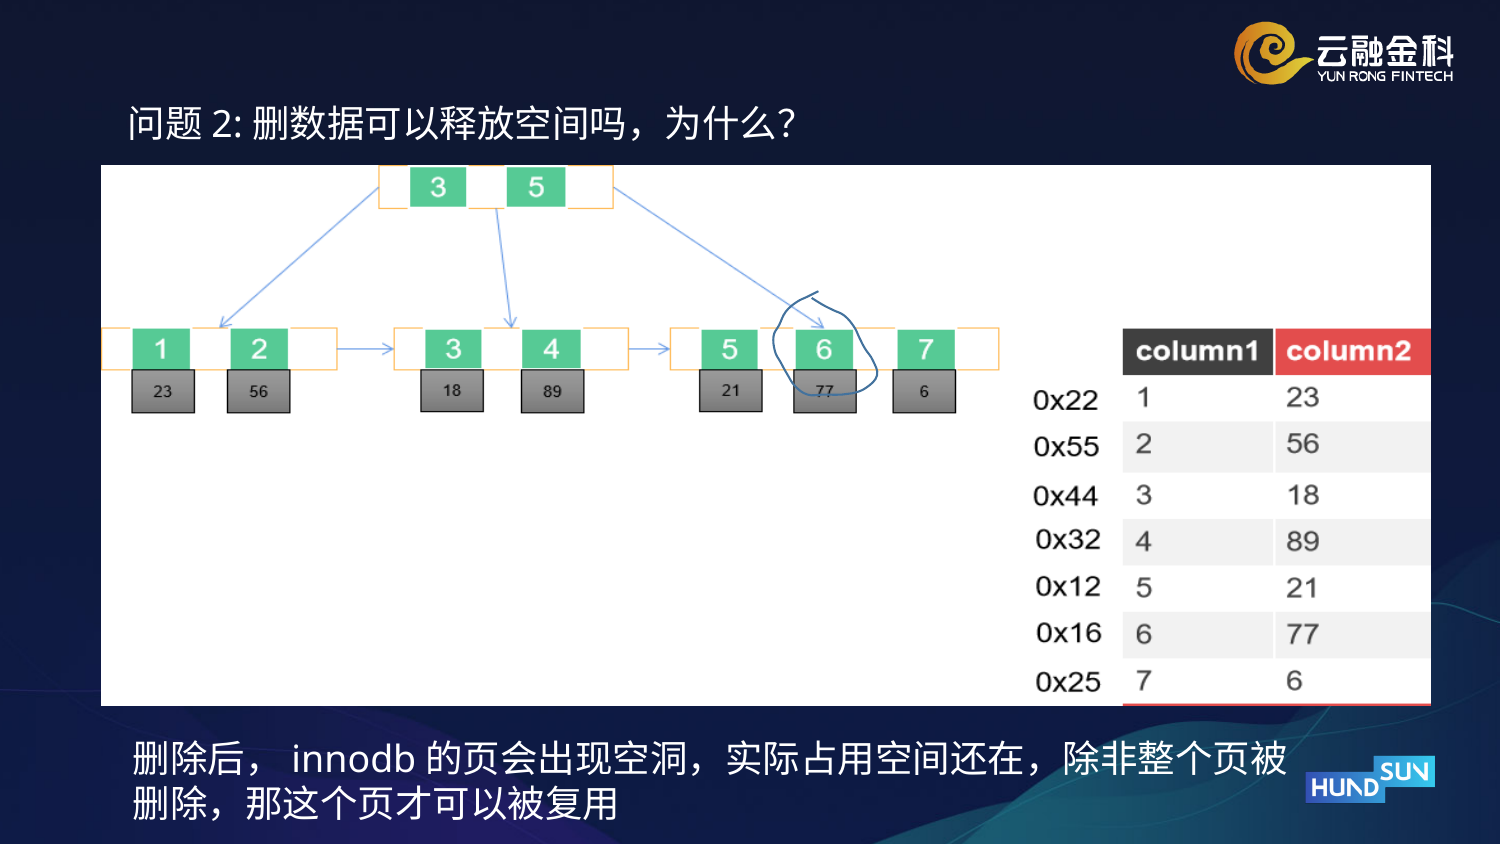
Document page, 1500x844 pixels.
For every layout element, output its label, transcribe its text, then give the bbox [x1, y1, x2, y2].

text_box 删除后，innodb的页会出现空洞，实际占用空间还在，除非整个页被删除，那这个页才可以被复用 [117, 727, 1317, 833]
picture [0, 0, 1500, 844]
text_box 问题2:删数据可以释放空间吗，为什么？ [112, 92, 888, 152]
